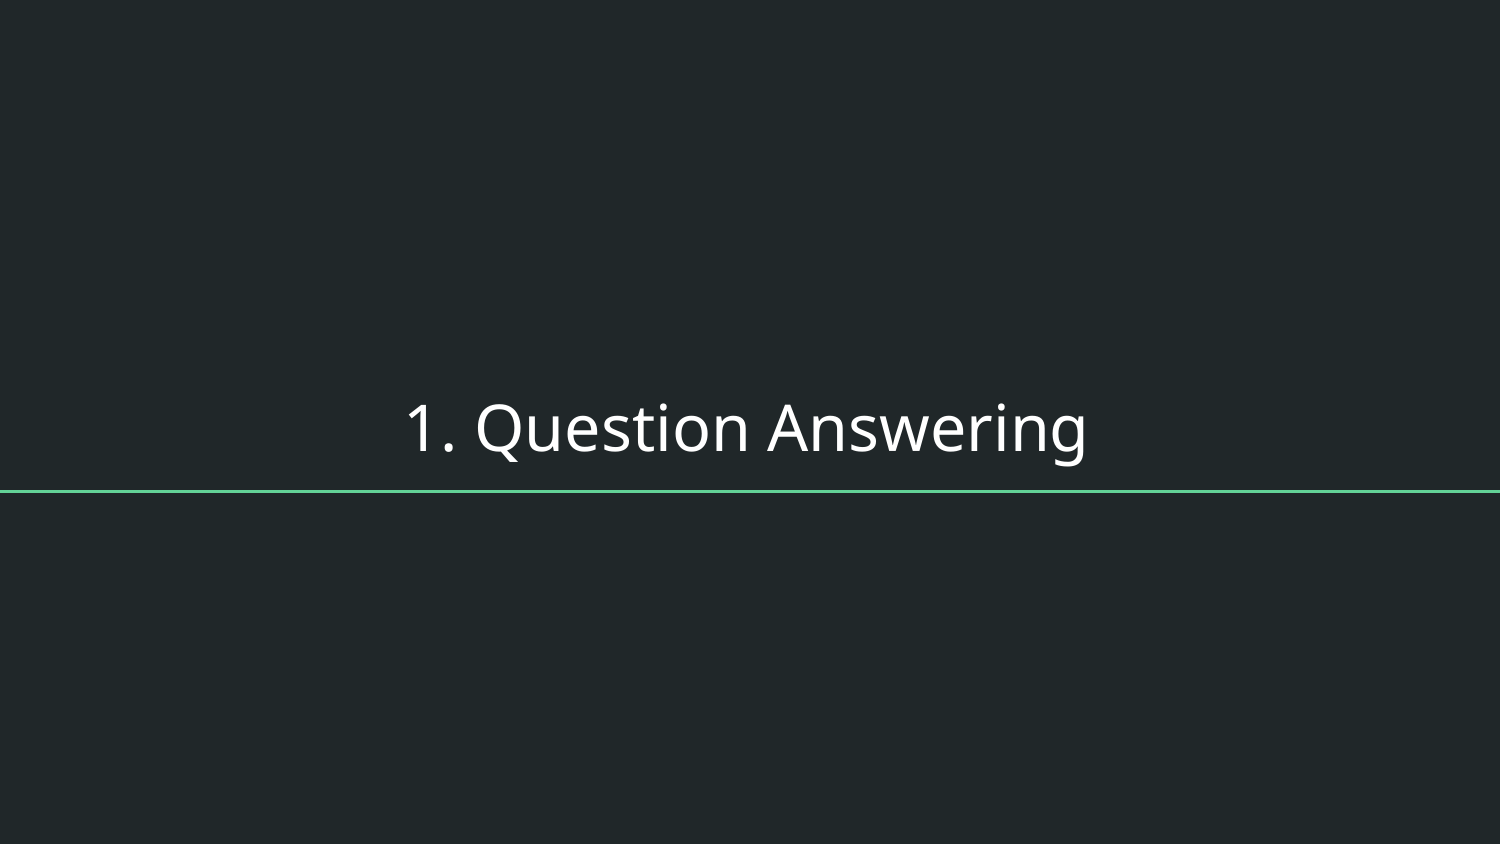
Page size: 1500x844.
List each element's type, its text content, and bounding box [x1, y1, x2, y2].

title 1. Question Answering [388, 357, 1112, 486]
